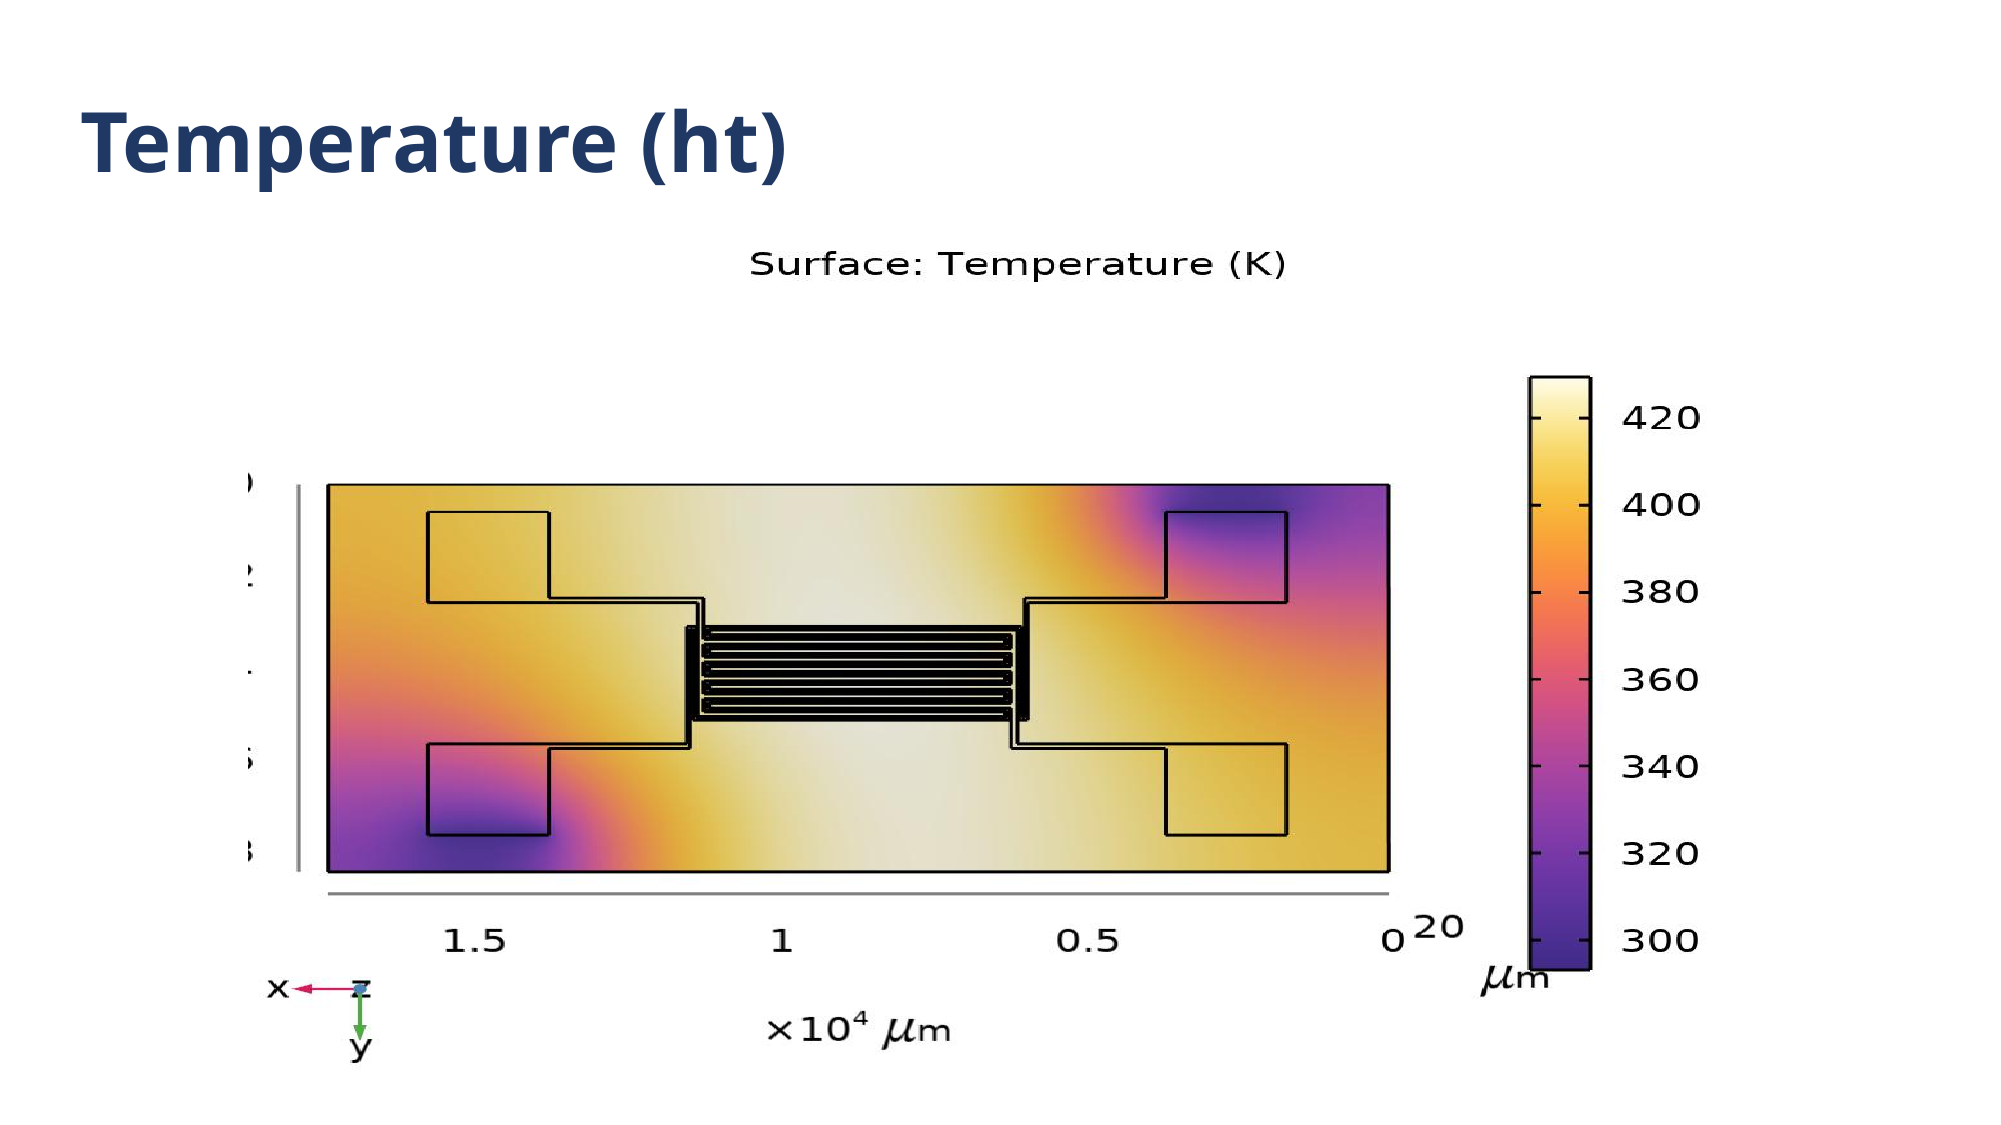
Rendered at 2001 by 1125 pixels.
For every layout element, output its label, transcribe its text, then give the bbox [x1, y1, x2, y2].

text_box Temperature (ht) [66, 81, 829, 242]
picture [248, 204, 1790, 1073]
